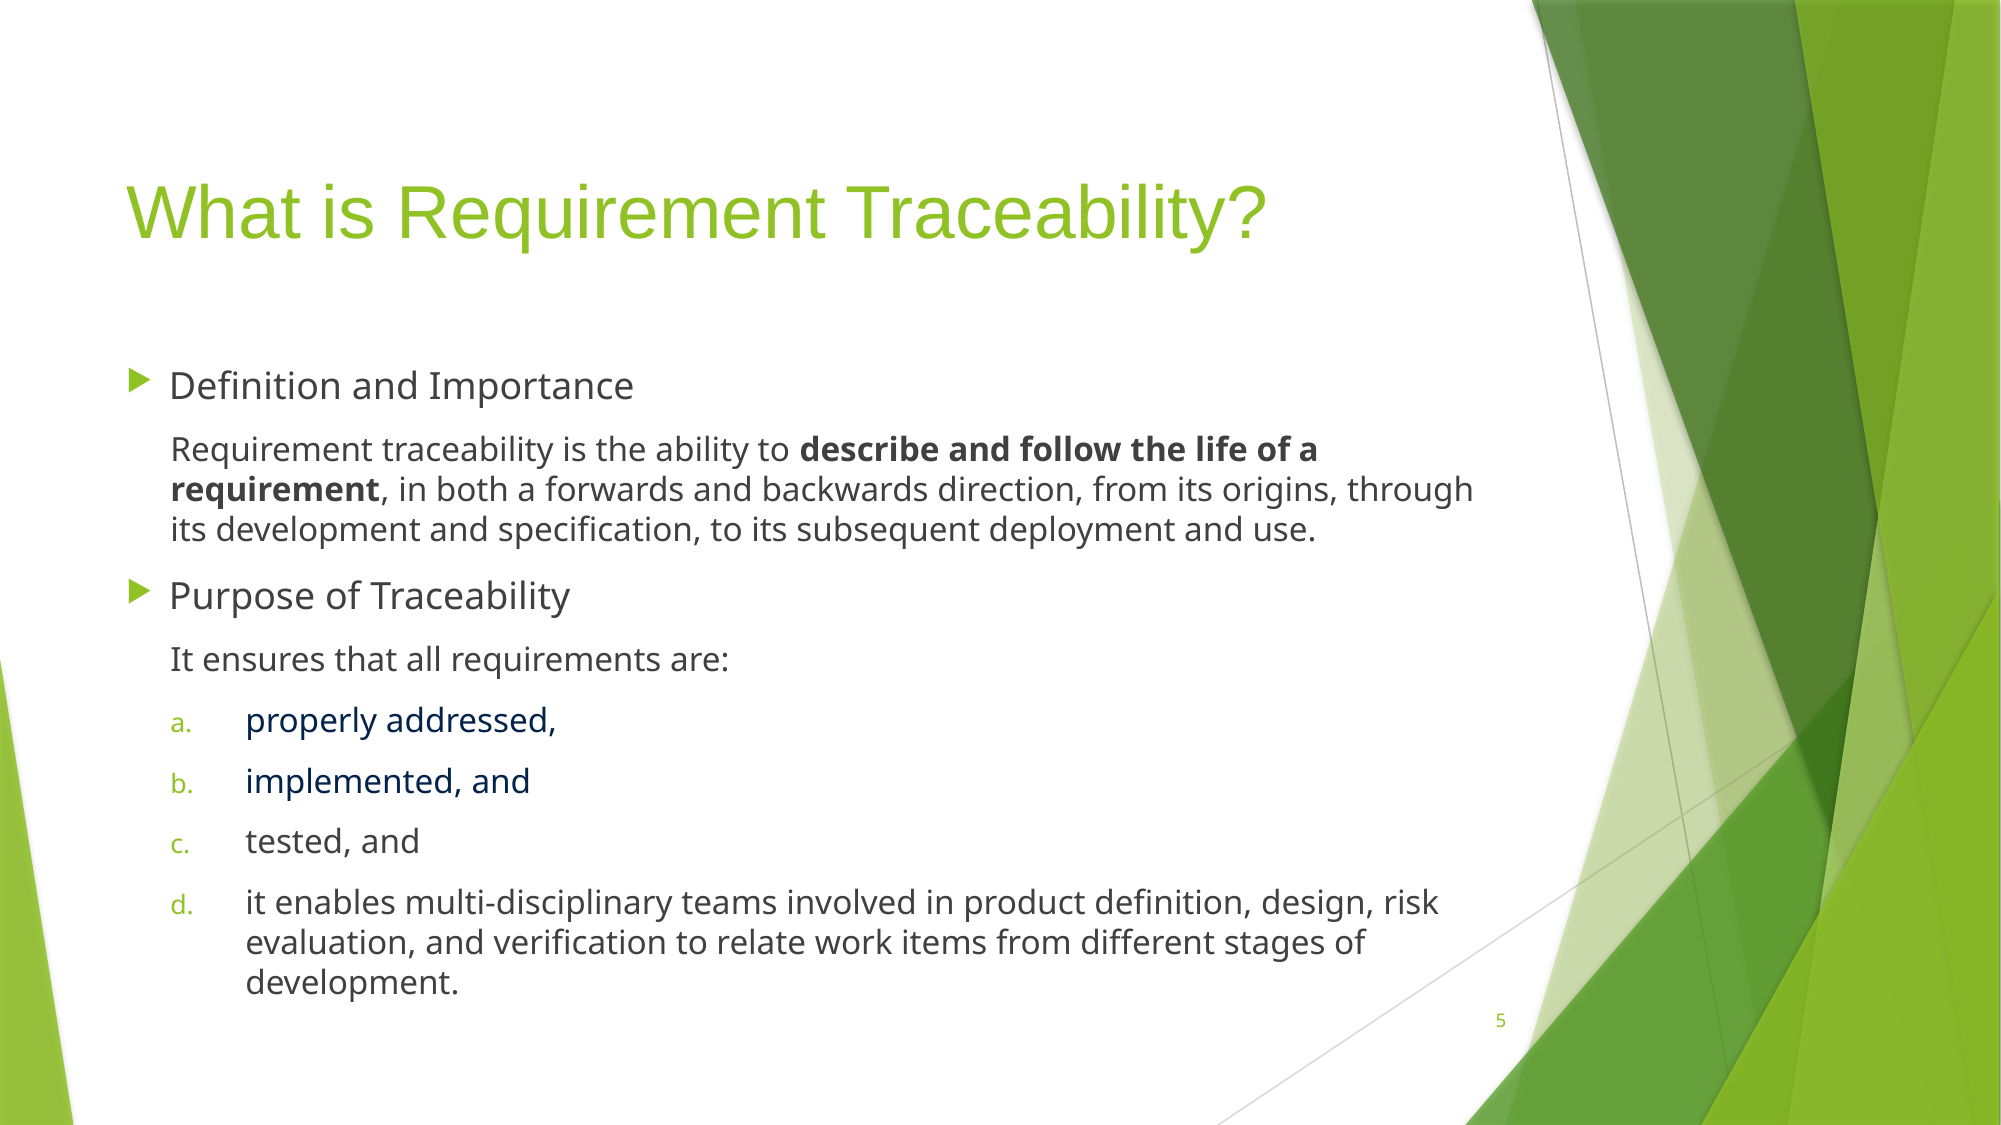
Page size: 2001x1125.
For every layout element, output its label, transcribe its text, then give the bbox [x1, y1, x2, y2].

list Definition and Importance Requirement traceability is the ability to describe and follow the life of a requirement, in both a forwards and backwards direction, from its origins, through its development and specification, to its subsequent deployment and use. Purpose of Traceability It ensures that all requirements are: properly addressed, implemented, and tested, and it enables multi-disciplinary teams involved in product definition, design, risk evaluation, and verification to relate work items from different stages of development. [111, 354, 1522, 992]
title What is Requirement Traceability? [111, 99, 1522, 317]
slide_number 5 [1409, 991, 1522, 1051]
